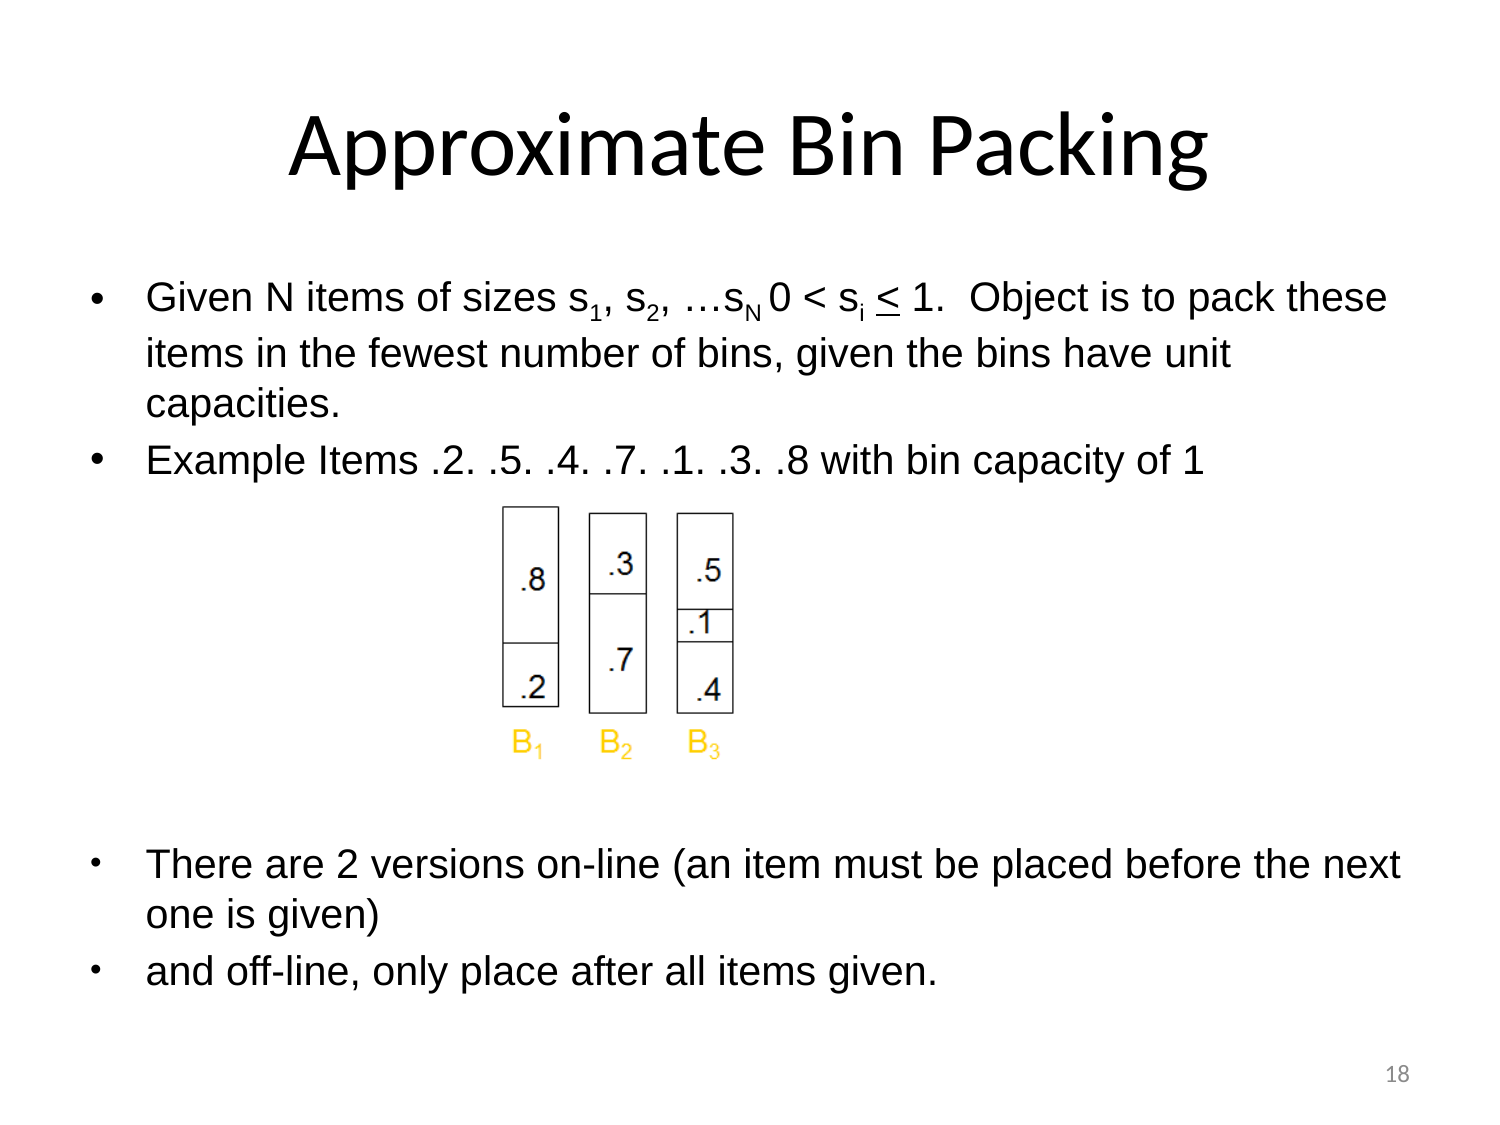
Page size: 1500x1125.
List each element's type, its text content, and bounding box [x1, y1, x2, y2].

picture [412, 474, 776, 780]
title Approximate Bin Packing [75, 45, 1425, 233]
slide_number 18 [1074, 1042, 1425, 1103]
list Given N items of sizes s1, s2, …sN 0 < si < 1. Object is to pack these items in the fewest number of bins, given the bins have unit capacities. Example Items .2, .5, .4, .7, .1, .3, .8 with bin capacity of 1 There are 2 versions on-line (an item must be placed before the next one is given) and off-line, only place after all items given. [75, 262, 1425, 1005]
